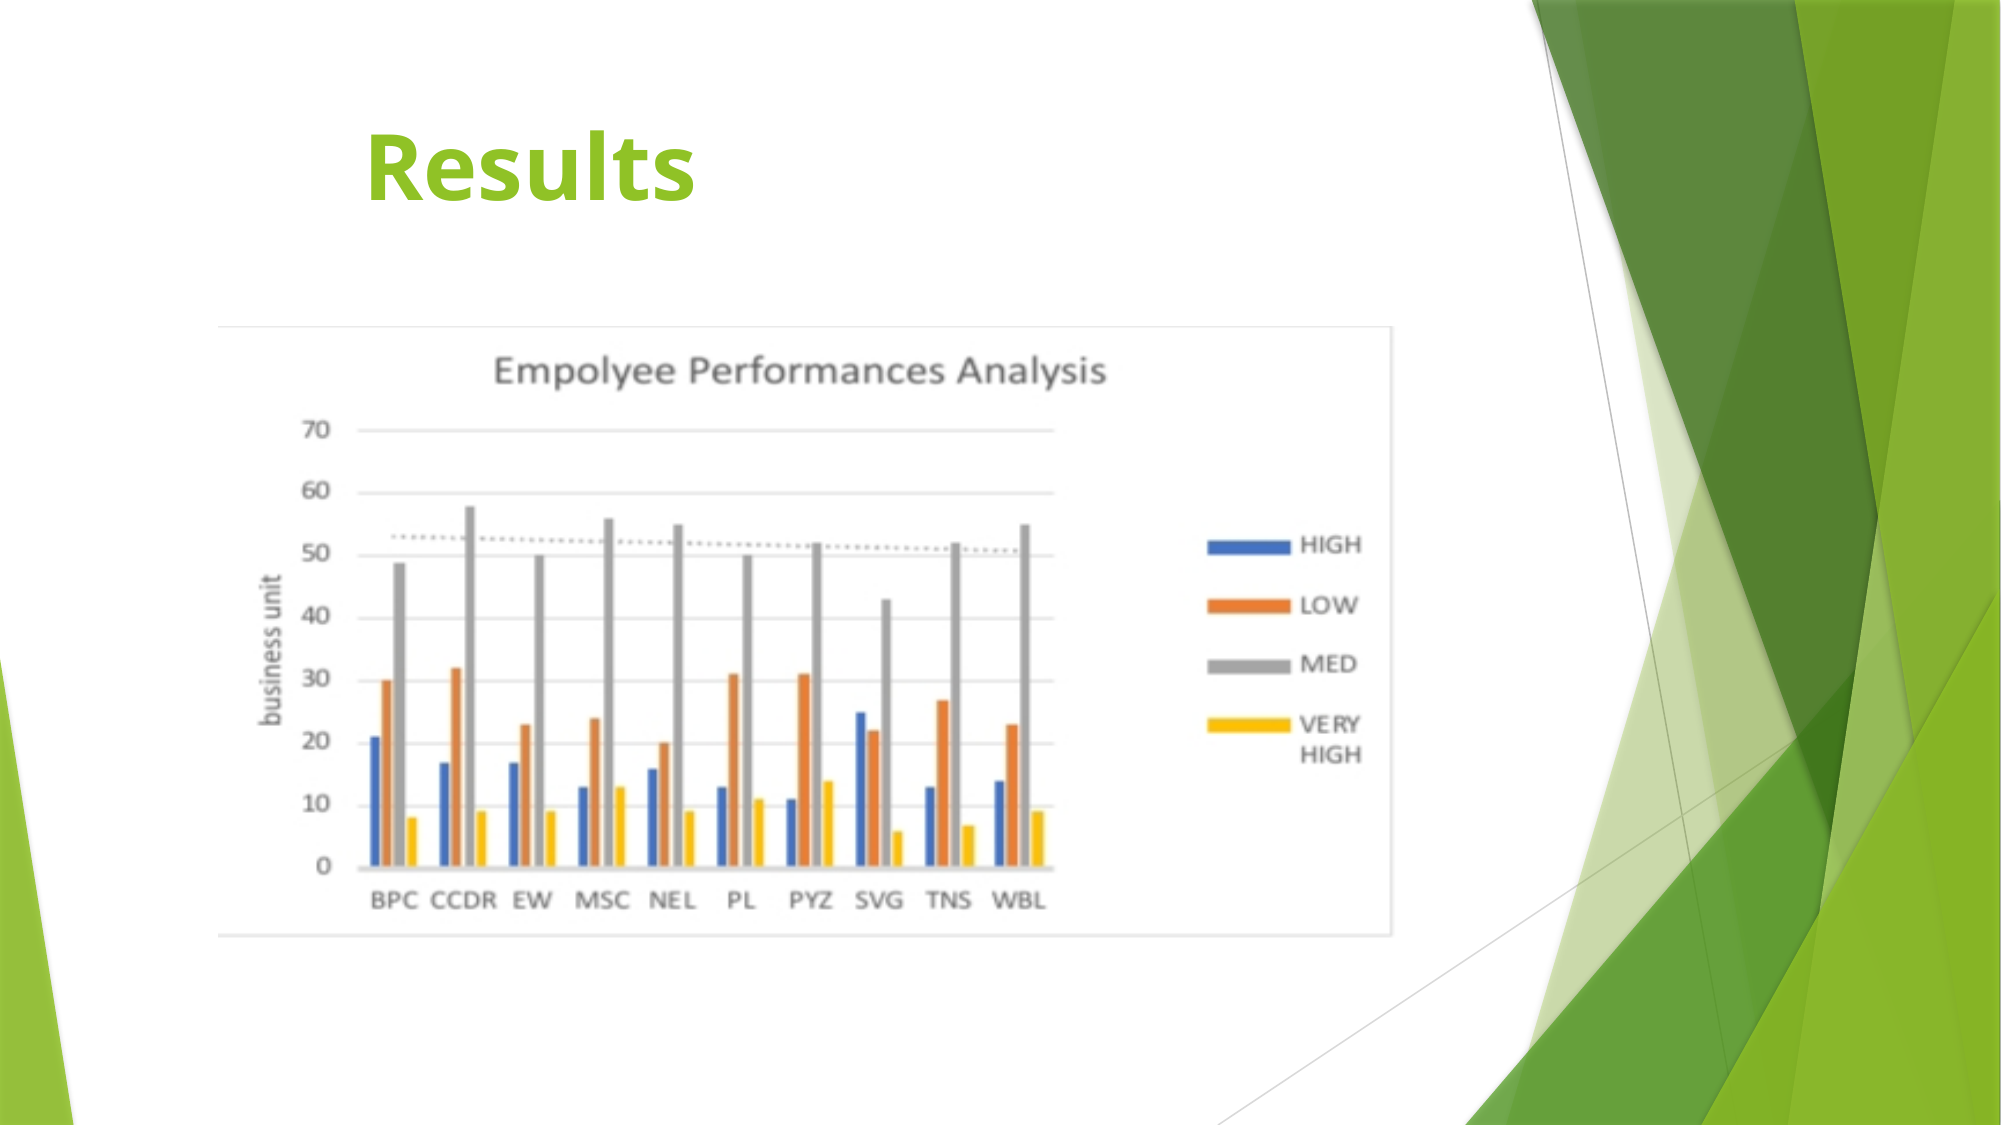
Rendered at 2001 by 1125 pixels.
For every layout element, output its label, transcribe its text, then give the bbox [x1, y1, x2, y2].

title Results [348, 101, 1974, 415]
picture [217, 326, 1402, 943]
